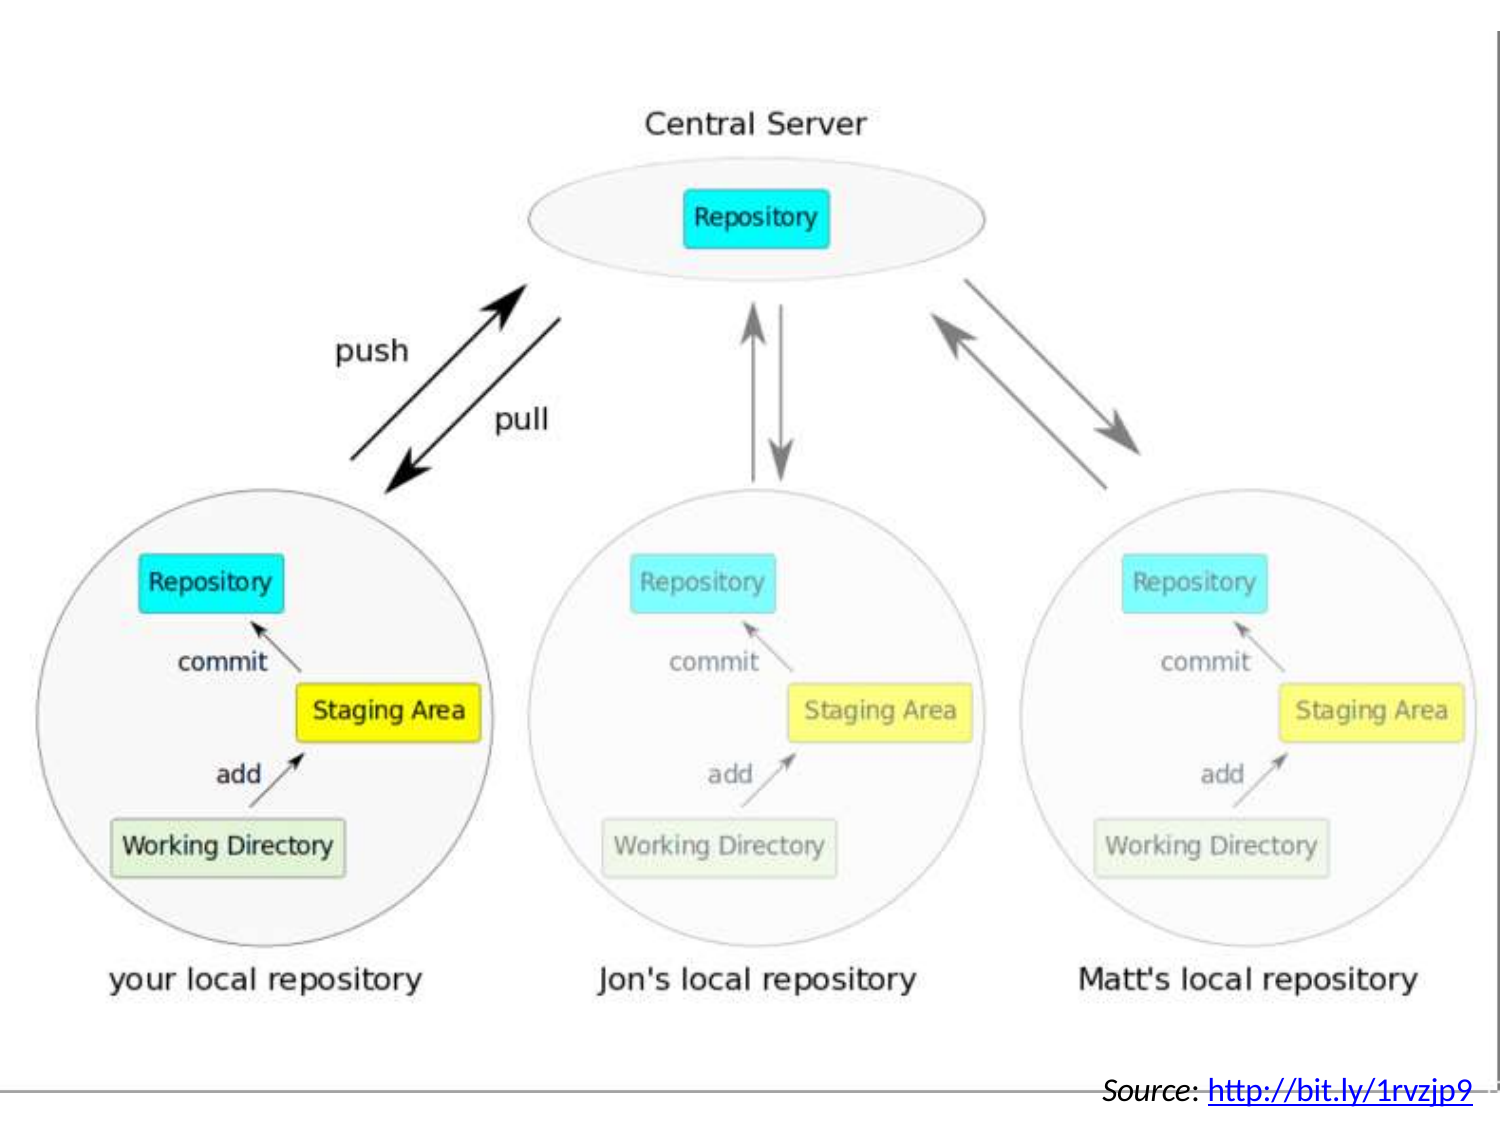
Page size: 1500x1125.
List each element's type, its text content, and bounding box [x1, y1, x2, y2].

text_box Source: http://bit.ly/1rvzjp9 [1100, 1101, 1482, 1108]
picture [0, 30, 1500, 1093]
